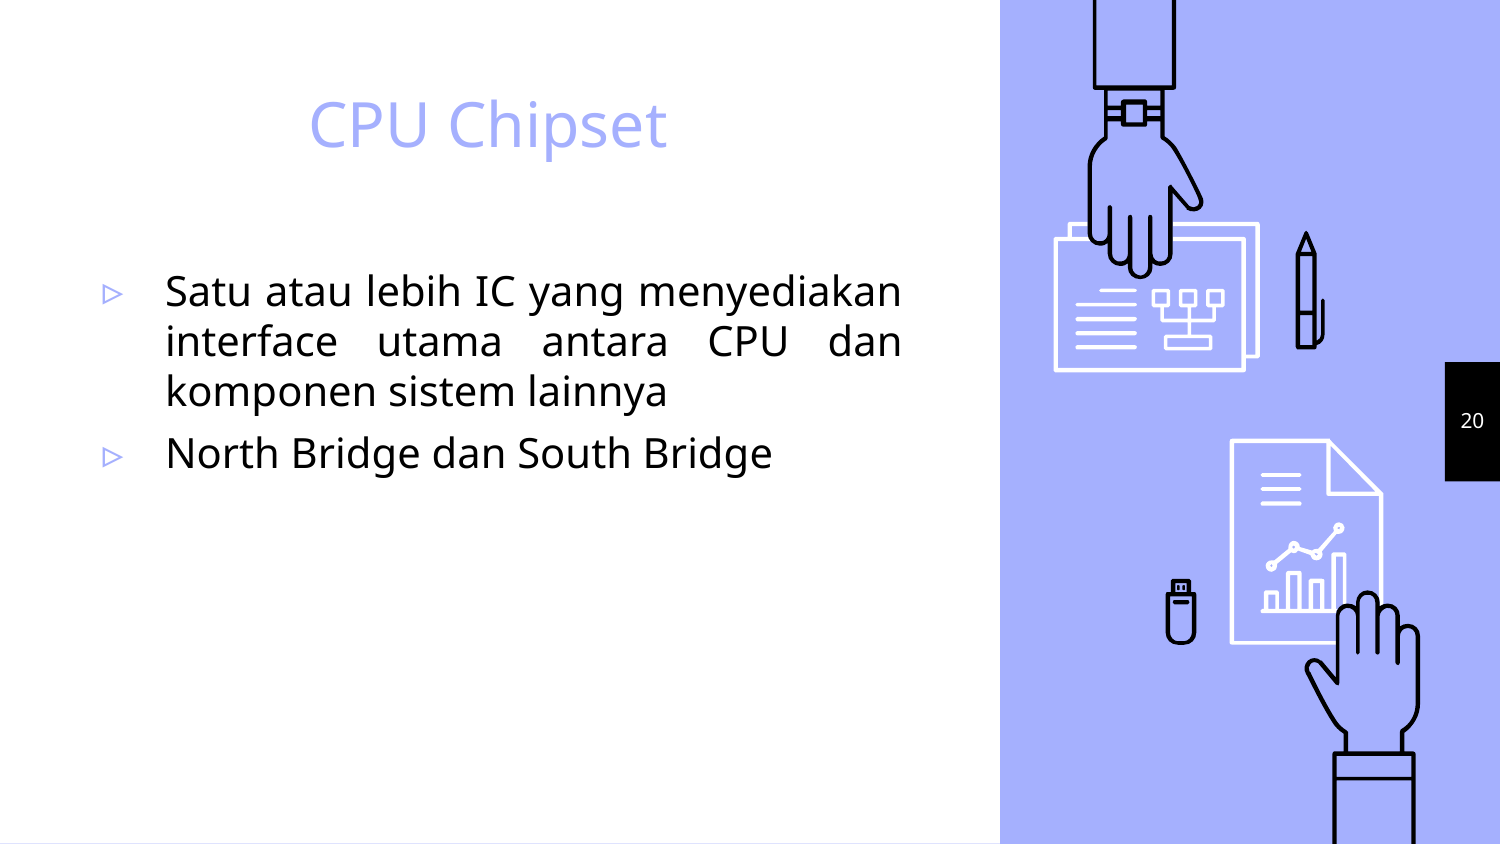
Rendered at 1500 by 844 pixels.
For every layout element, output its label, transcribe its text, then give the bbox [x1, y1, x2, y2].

title CPU Chipset [75, 79, 918, 176]
slide_number 20 [1444, 362, 1500, 482]
list Satu atau lebih IC yang menyediakan interface utama antara CPU dan komponen sistem lainnya North Bridge dan South Bridge [75, 249, 918, 844]
